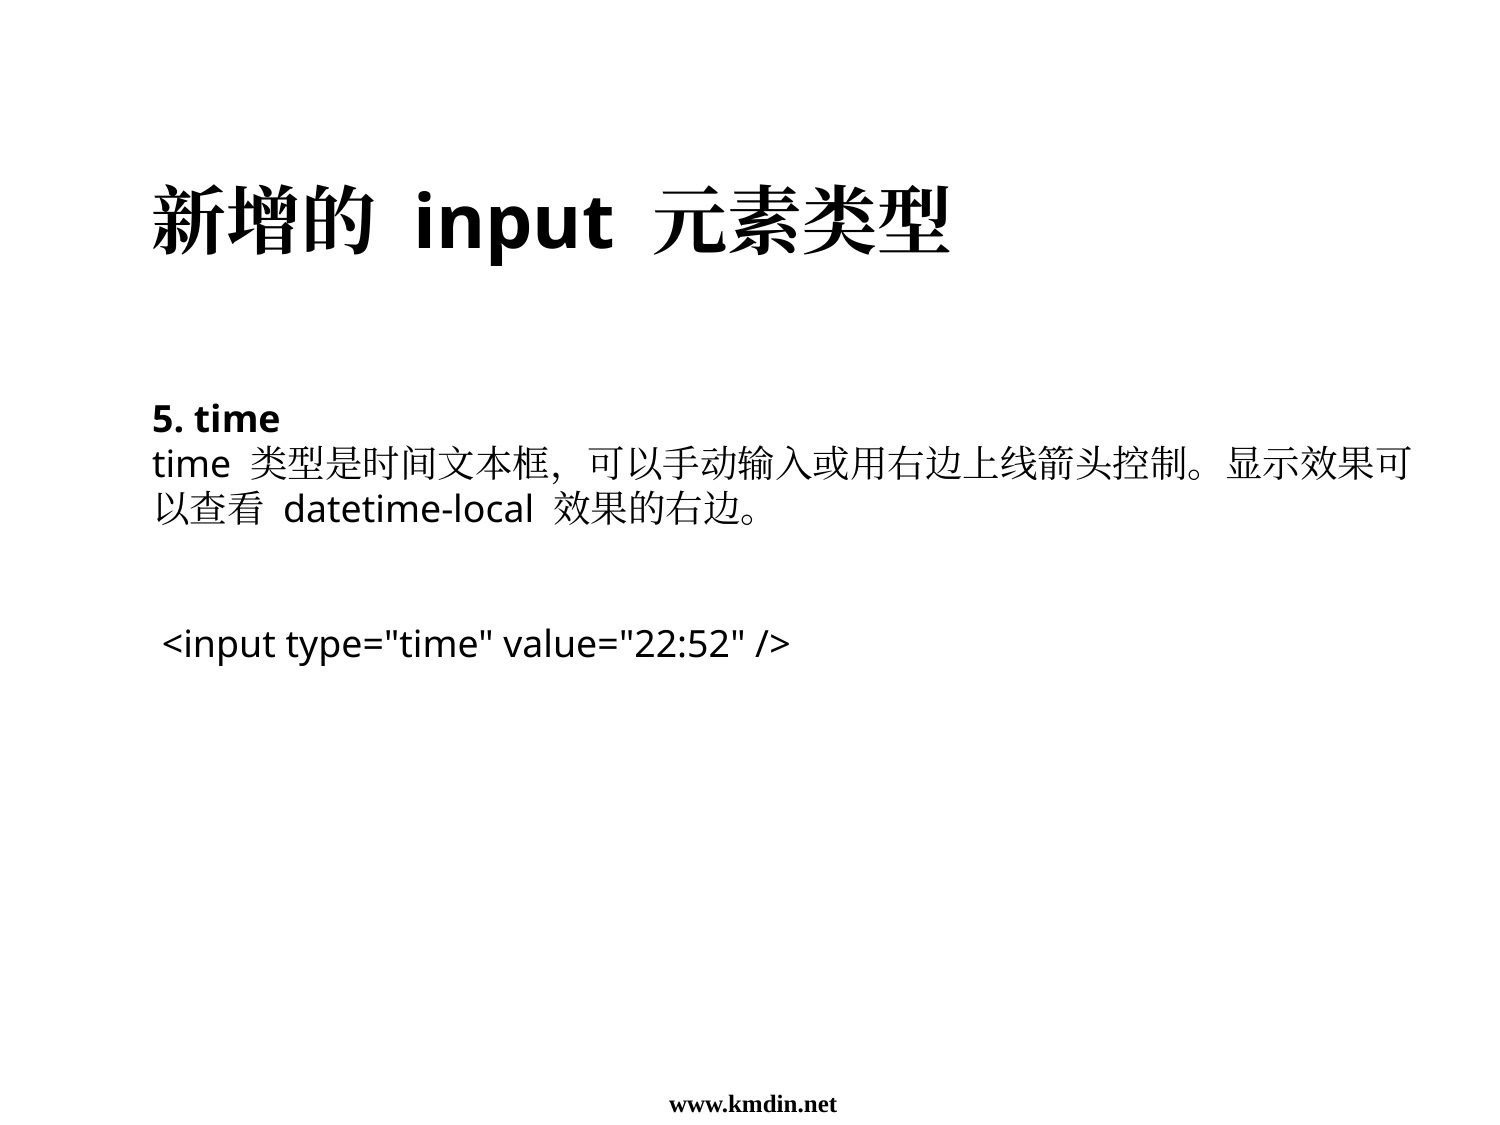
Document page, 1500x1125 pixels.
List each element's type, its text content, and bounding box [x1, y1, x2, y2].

text_box 新增的 input 元素类型 [124, 124, 1426, 313]
text_box 5. time time 类型是时间文本框，可以手动输入或用右边上线箭头控制。显示效果可以查看 datetime-local 效果的右边。 <input type="time" value="22:52" /> [137, 387, 1447, 999]
